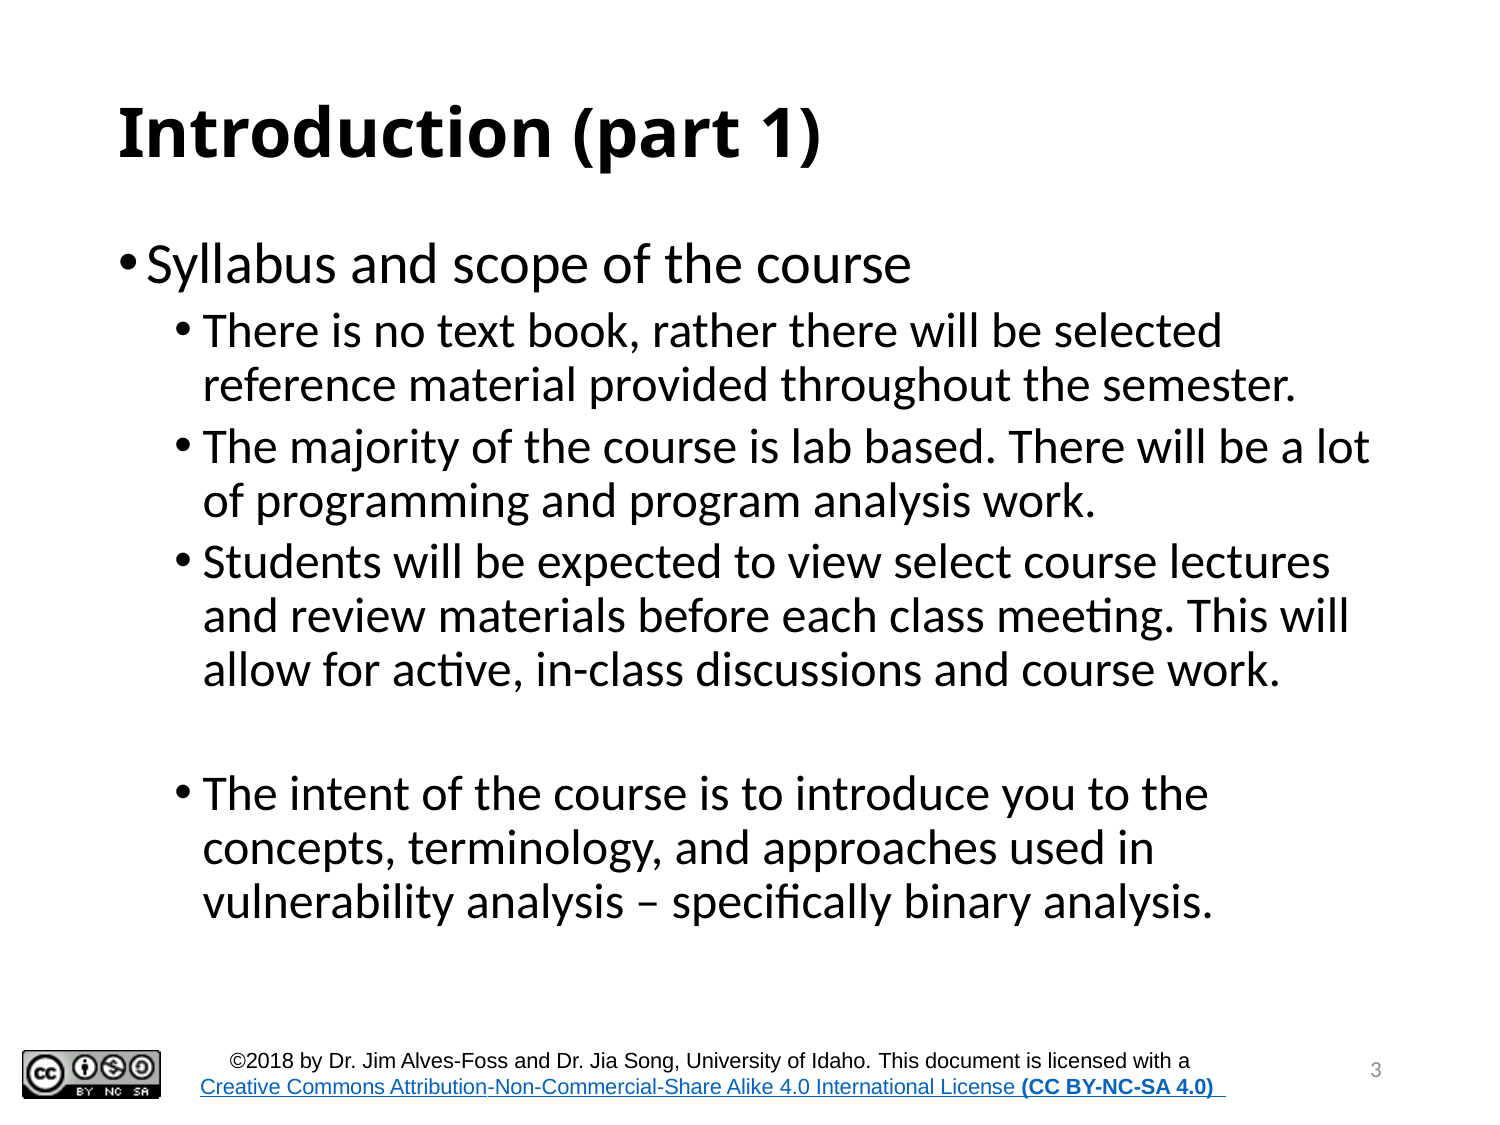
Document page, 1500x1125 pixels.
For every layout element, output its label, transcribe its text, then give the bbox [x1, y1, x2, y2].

title Introduction (part 1) [102, 59, 1398, 211]
picture [22, 1050, 161, 1099]
list Syllabus and scope of the course There is no text book, rather there will be selected reference material provided throughout the semester. The majority of the course is lab based. There will be a lot of programming and program analysis work. Students will be expected to view select course lectures and review materials before each class meeting. This will allow for active, in-class discussions and course work. The intent of the course is to introduce you to the concepts, terminology, and approaches used in vulnerability analysis – specifically binary analysis. [102, 225, 1398, 1014]
slide_number 3 [1315, 1038, 1397, 1099]
